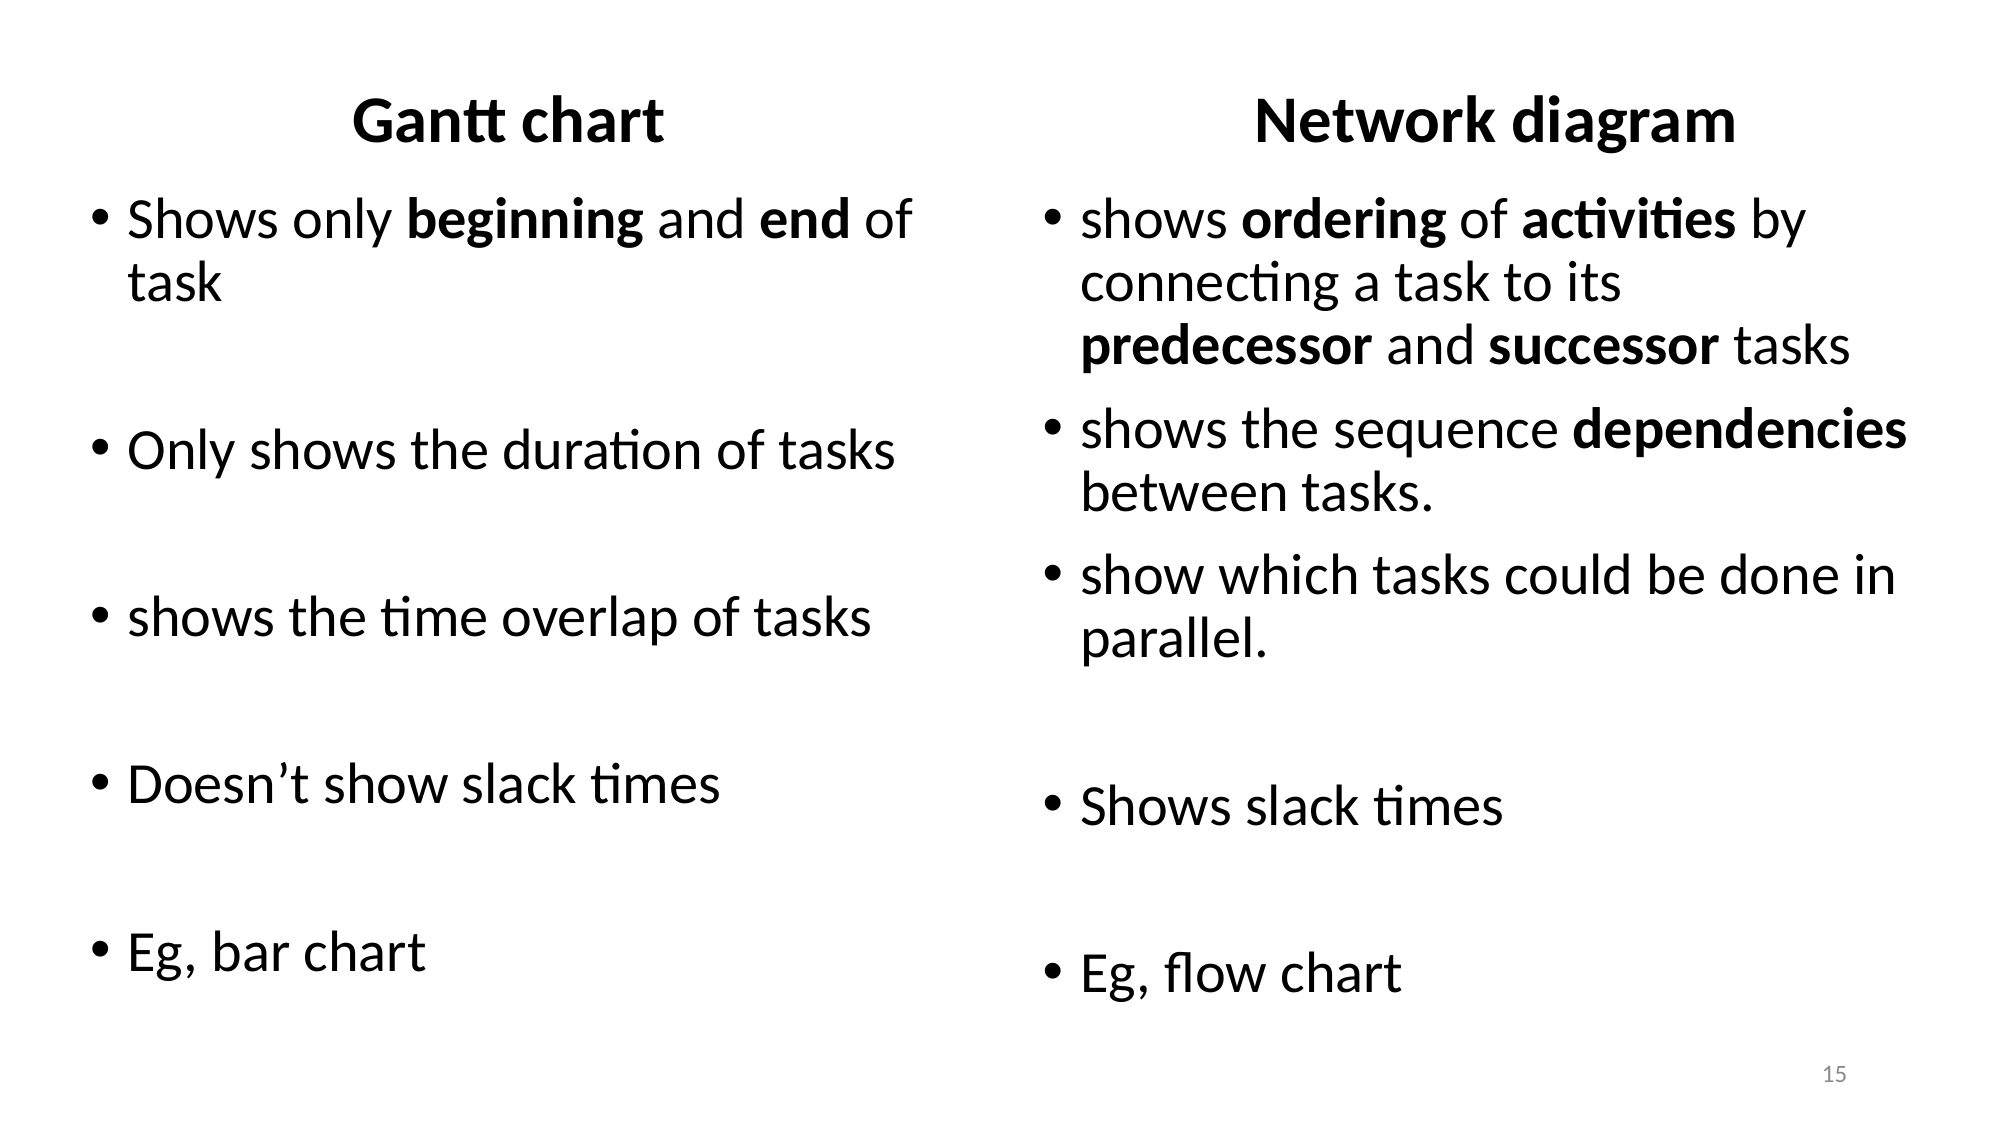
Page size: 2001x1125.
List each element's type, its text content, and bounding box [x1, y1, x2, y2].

list Network diagram [1056, 46, 1936, 165]
list Shows only beginning and end of task Only shows the duration of tasks shows the time overlap of tasks Doesn’t show slack times Eg, bar chart [75, 181, 984, 1103]
slide_number 15 [1412, 1042, 1863, 1103]
list Gantt chart [75, 46, 944, 165]
list shows ordering of activities by connecting a task to its predecessor and successor tasks shows the sequence dependencies between tasks. show which tasks could be done in parallel. Shows slack times Eg, flow chart [1027, 181, 1936, 1103]
